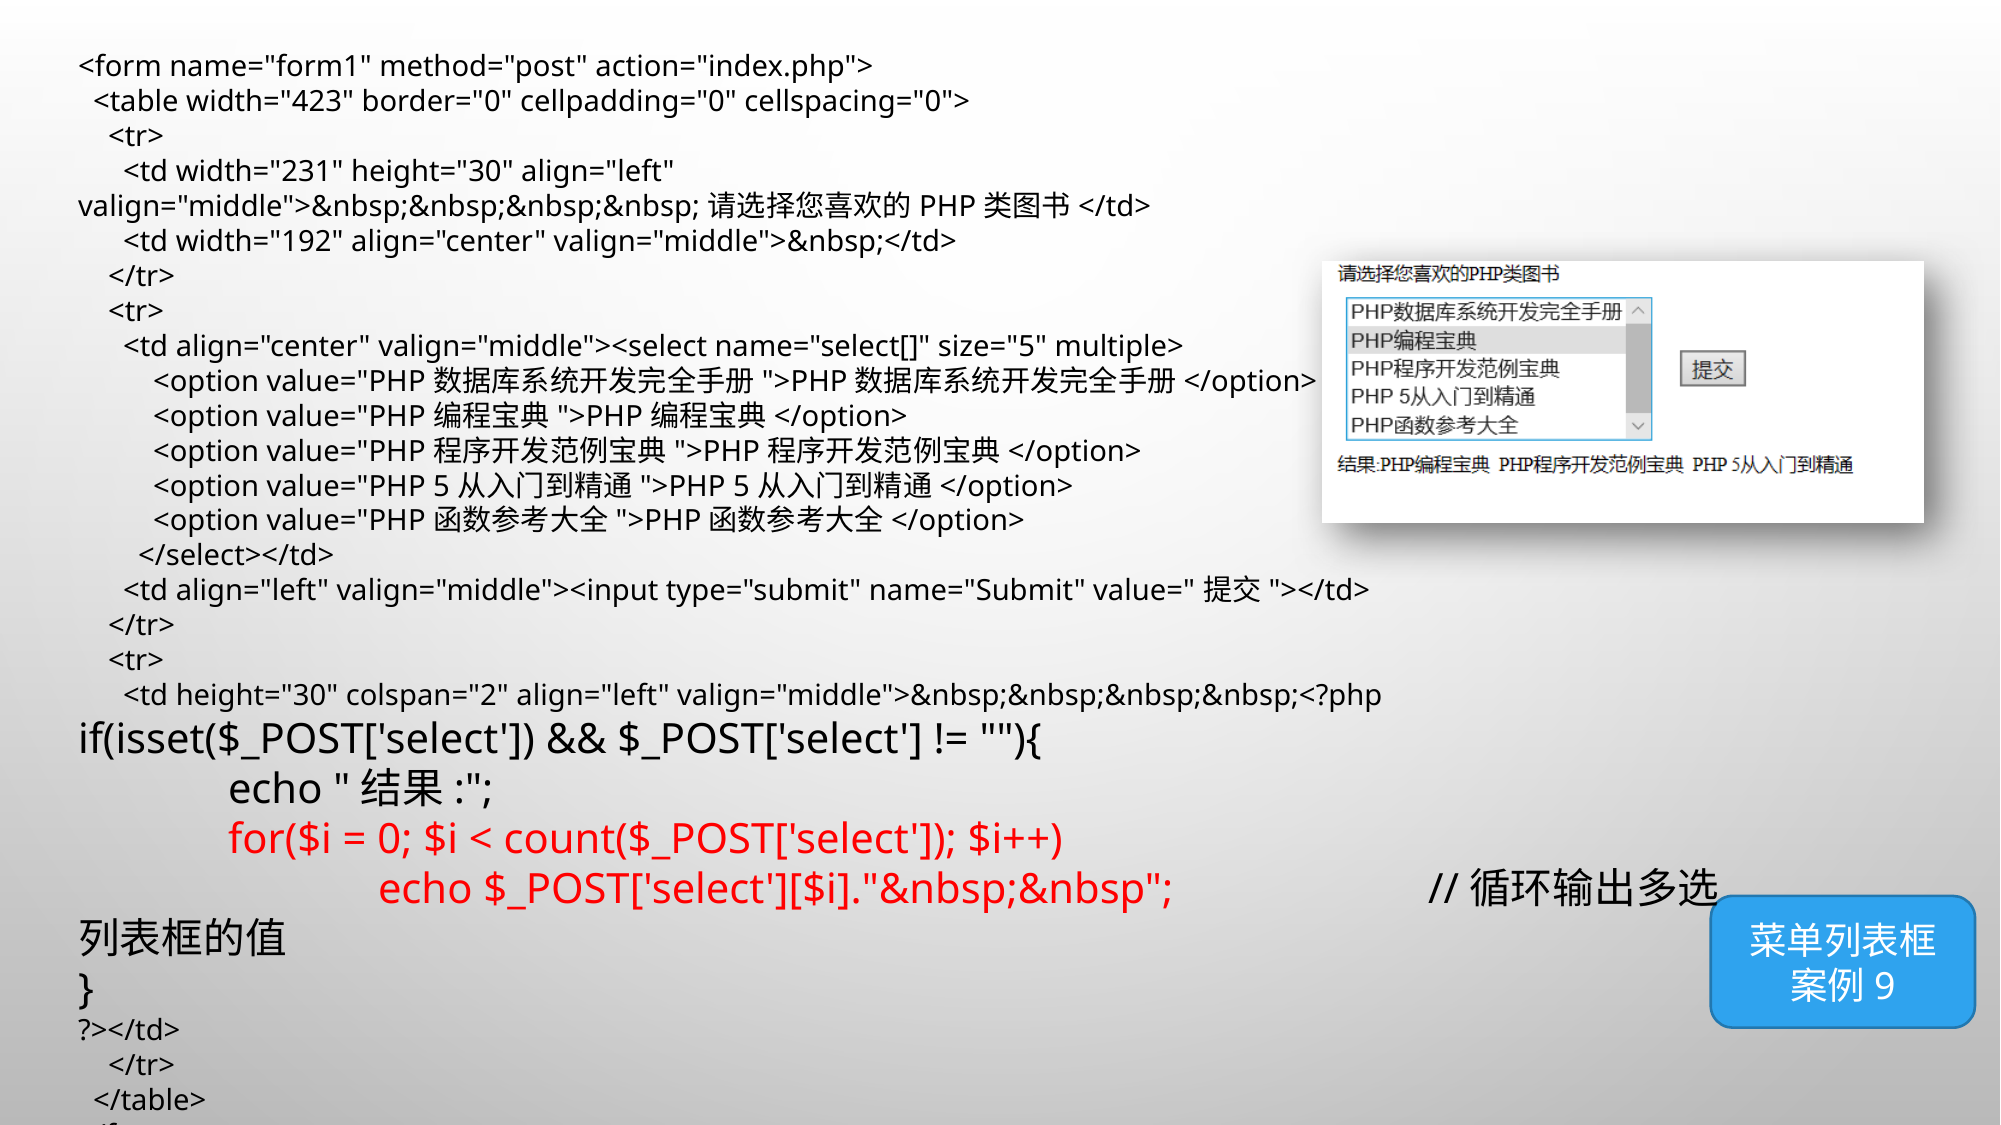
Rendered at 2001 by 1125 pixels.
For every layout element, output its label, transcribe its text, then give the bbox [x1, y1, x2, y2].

picture [0, 0, 2000, 1125]
text_box <form name="form1" method="post" action="index.php"> <table width="423" border="0" cellpadding="0" cellspacing="0"> <tr> <td width="231" height="30" align="left" valign="middle">&nbsp;&nbsp;&nbsp;&nbsp;请选择您喜欢的PHP类图书</td> <td width="192" align="center" valign="middle">&nbsp;</td> </tr> <tr> <td align="center" valign="middle"><select name="select[]" size="5" multiple> <option value="PHP数据库系统开发完全手册">PHP数据库系统开发完全手册</option> <option value="PHP编程宝典">PHP编程宝典</option> <option value="PHP程序开发范例宝典">PHP程序开发范例宝典</option> <option value="PHP 5从入门到精通">PHP 5从入门到精通</option> <option value="PHP函数参考大全">PHP函数参考大全</option> </select></td> <td align="left" valign="middle"><input type="submit" name="Submit" value="提交"></td> </tr> <tr> <td height="30" colspan="2" align="left" valign="middle">&nbsp;&nbsp;&nbsp;&nbsp;<?php if(isset($_POST['select']) && $_POST['select'] != ""){ echo "结果:"; for($i = 0; $i < count($_POST['select']); $i++) echo $_POST['select'][$i]."&nbsp;&nbsp"; //循环输出多选列表框的值 } ?></td> </tr> </table> </form> [63, 39, 1765, 1125]
text_box 菜单列表框 案例9 [1765, 894, 1977, 1029]
